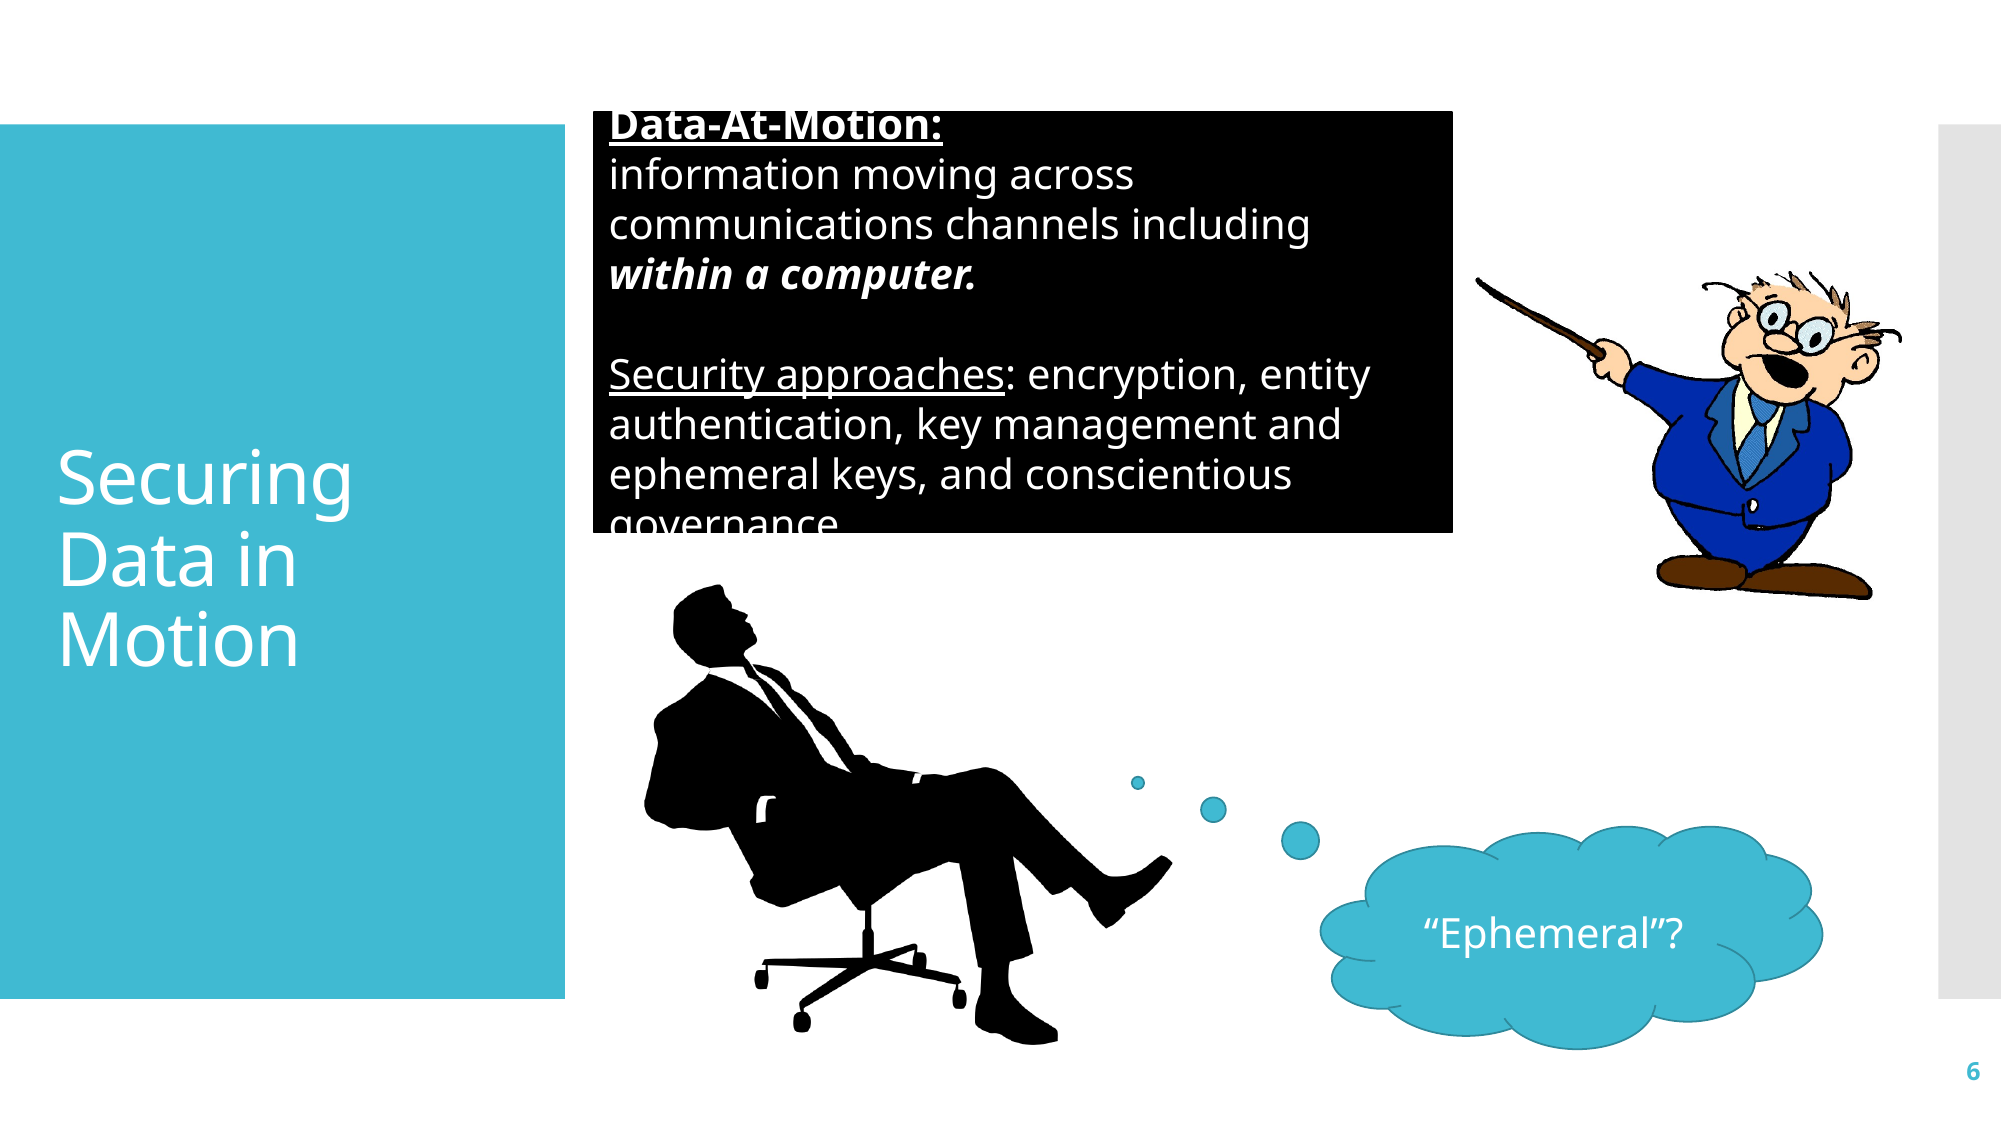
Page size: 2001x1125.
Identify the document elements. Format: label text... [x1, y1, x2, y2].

text_box “Ephemeral”? [1281, 821, 1320, 861]
title Securing Data in Motion [41, 184, 525, 940]
text_box “Ephemeral”? [1319, 825, 1824, 1051]
text_box Data-At-Motion: information moving across communications channels including within a computer. Security approaches: encryption, entity authentication, key management and ephemeral keys, and conscientious governance [593, 111, 1453, 533]
text_box “Ephemeral”? [1200, 796, 1227, 823]
picture [639, 580, 1177, 1049]
picture [1461, 237, 1912, 613]
slide_number 6 [1744, 1042, 1996, 1103]
